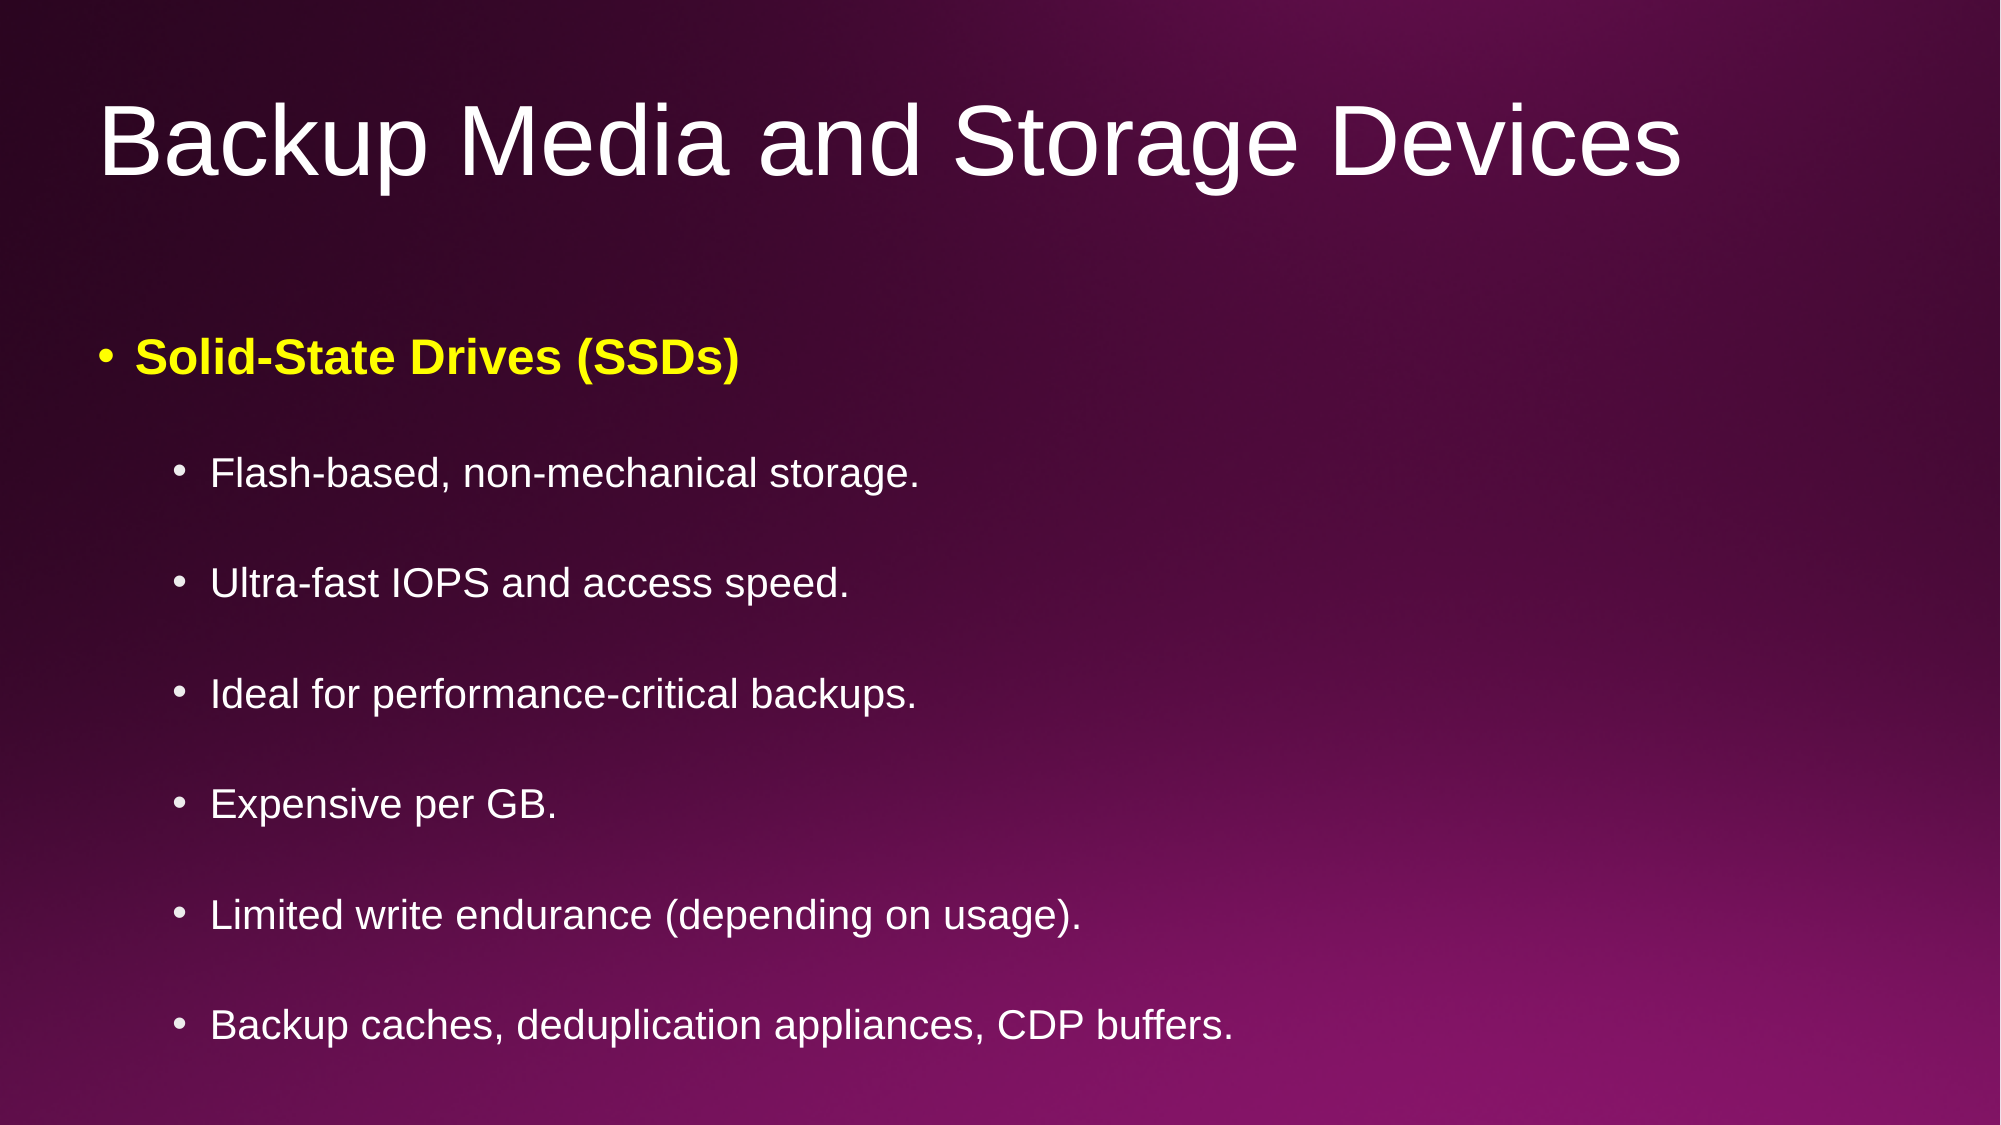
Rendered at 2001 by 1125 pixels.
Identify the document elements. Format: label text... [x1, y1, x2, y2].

list Solid-State Drives (SSDs) Flash-based, non-mechanical storage. Ultra-fast IOPS and access speed. Ideal for performance-critical backups. Expensive per GB. Limited write endurance (depending on usage). Backup caches, deduplication appliances, CDP buffers. [82, 257, 1949, 1088]
picture [0, 0, 2001, 1125]
title Backup Media and Storage Devices [82, 59, 1949, 227]
